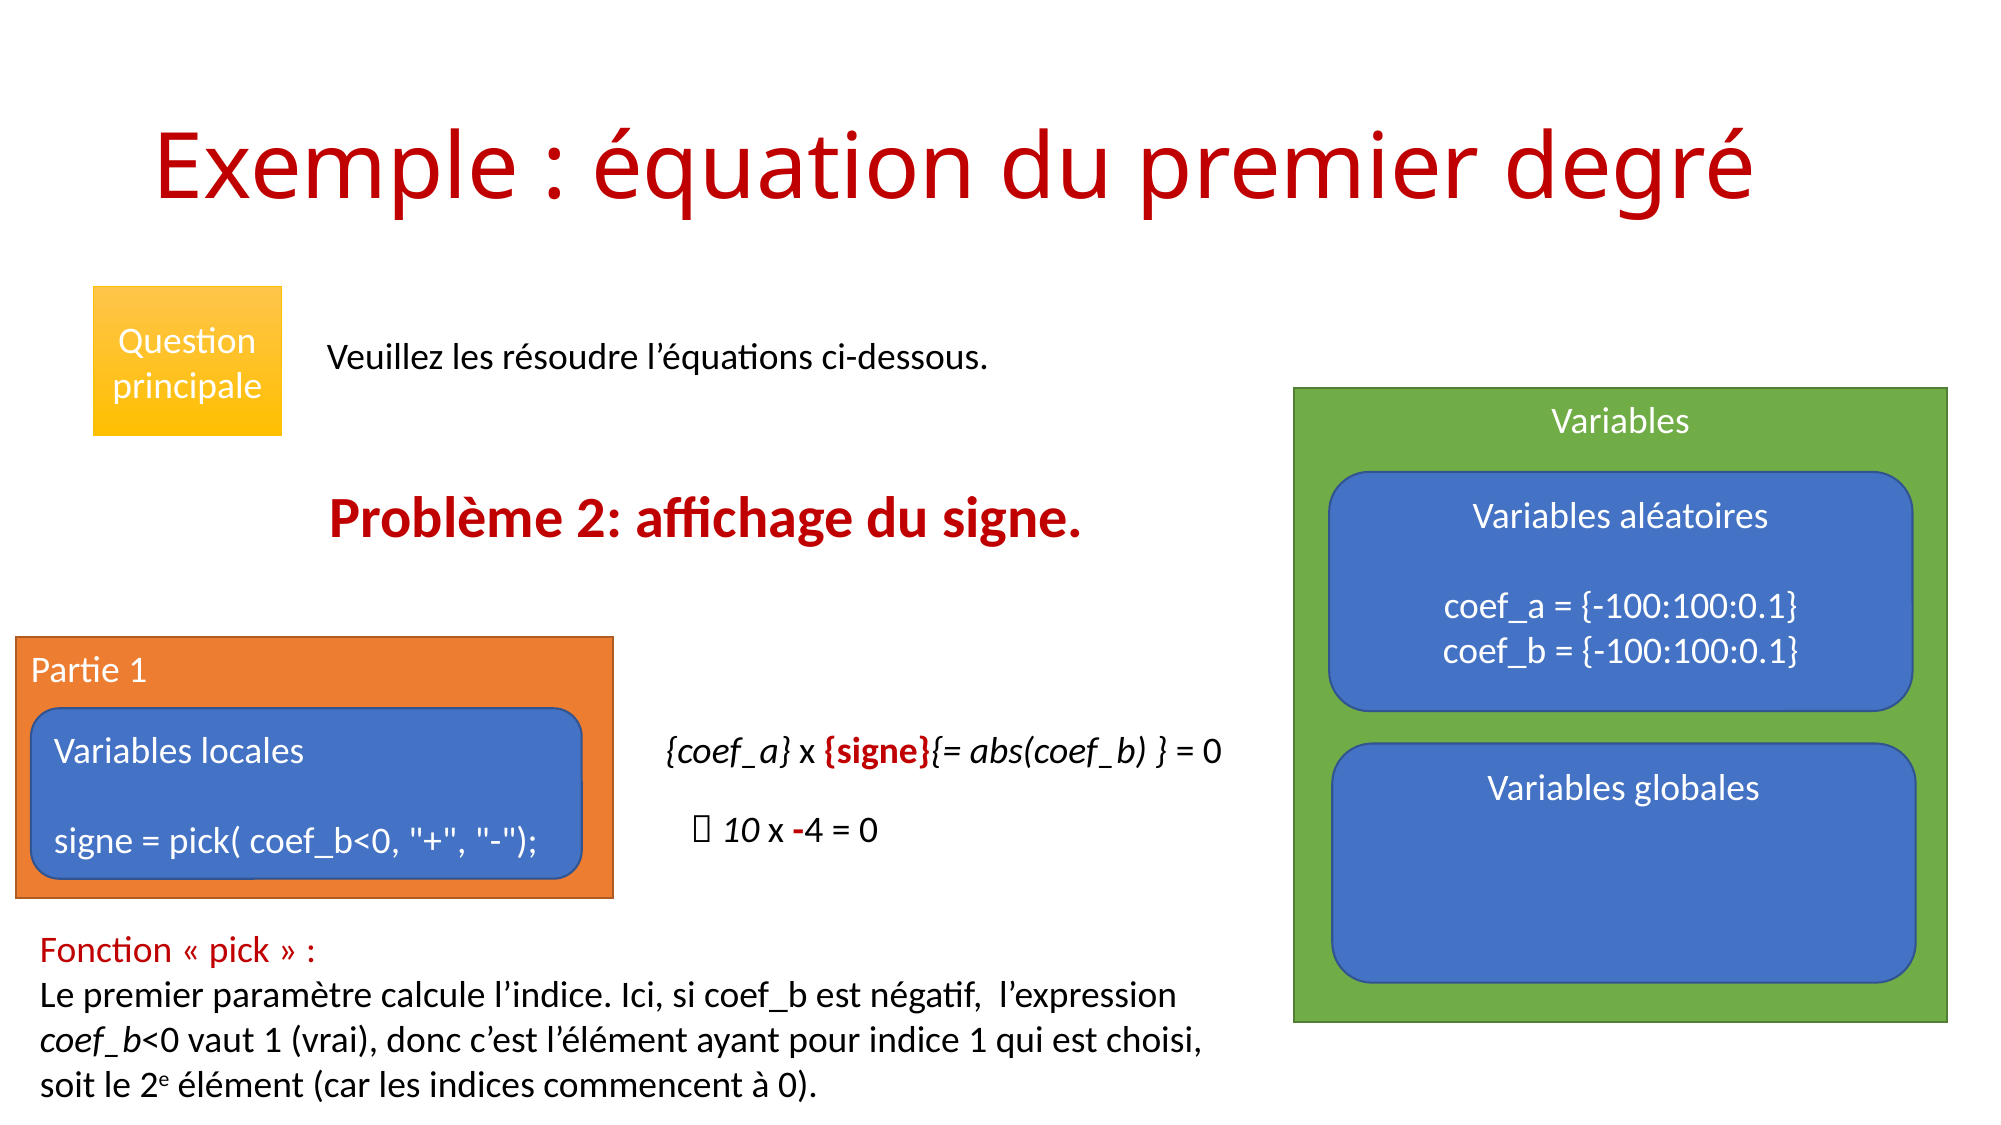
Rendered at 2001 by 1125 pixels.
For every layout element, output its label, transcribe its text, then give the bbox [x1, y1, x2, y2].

text_box Variables locales signe = pick( coef_b<0, "+", "-"); [29, 707, 583, 880]
text_box  10 x -4 = 0 [675, 798, 893, 858]
text_box Problème 2: affichage du signe. [314, 471, 1156, 557]
text_box {coef_a} x {signe}{= abs(coef_b) } = 0 [650, 718, 1238, 779]
title Exemple : équation du premier degré [137, 59, 1863, 278]
text_box Veuillez les résoudre l’équations ci-dessous. [312, 325, 1014, 430]
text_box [1294, 388, 1948, 1022]
text_box Fonction « pick » : Le premier paramètre calcule l’indice. Ici, si coef_b est négatif, l’expression coef_b<0 vaut 1 (vrai), donc c’est l’élément ayant pour indice 1 qui est choisi, soit le 2e élément (car les indices commencent à 0). [25, 917, 1243, 1113]
text_box Question principale [93, 286, 282, 436]
text_box Partie 1 [15, 636, 614, 899]
